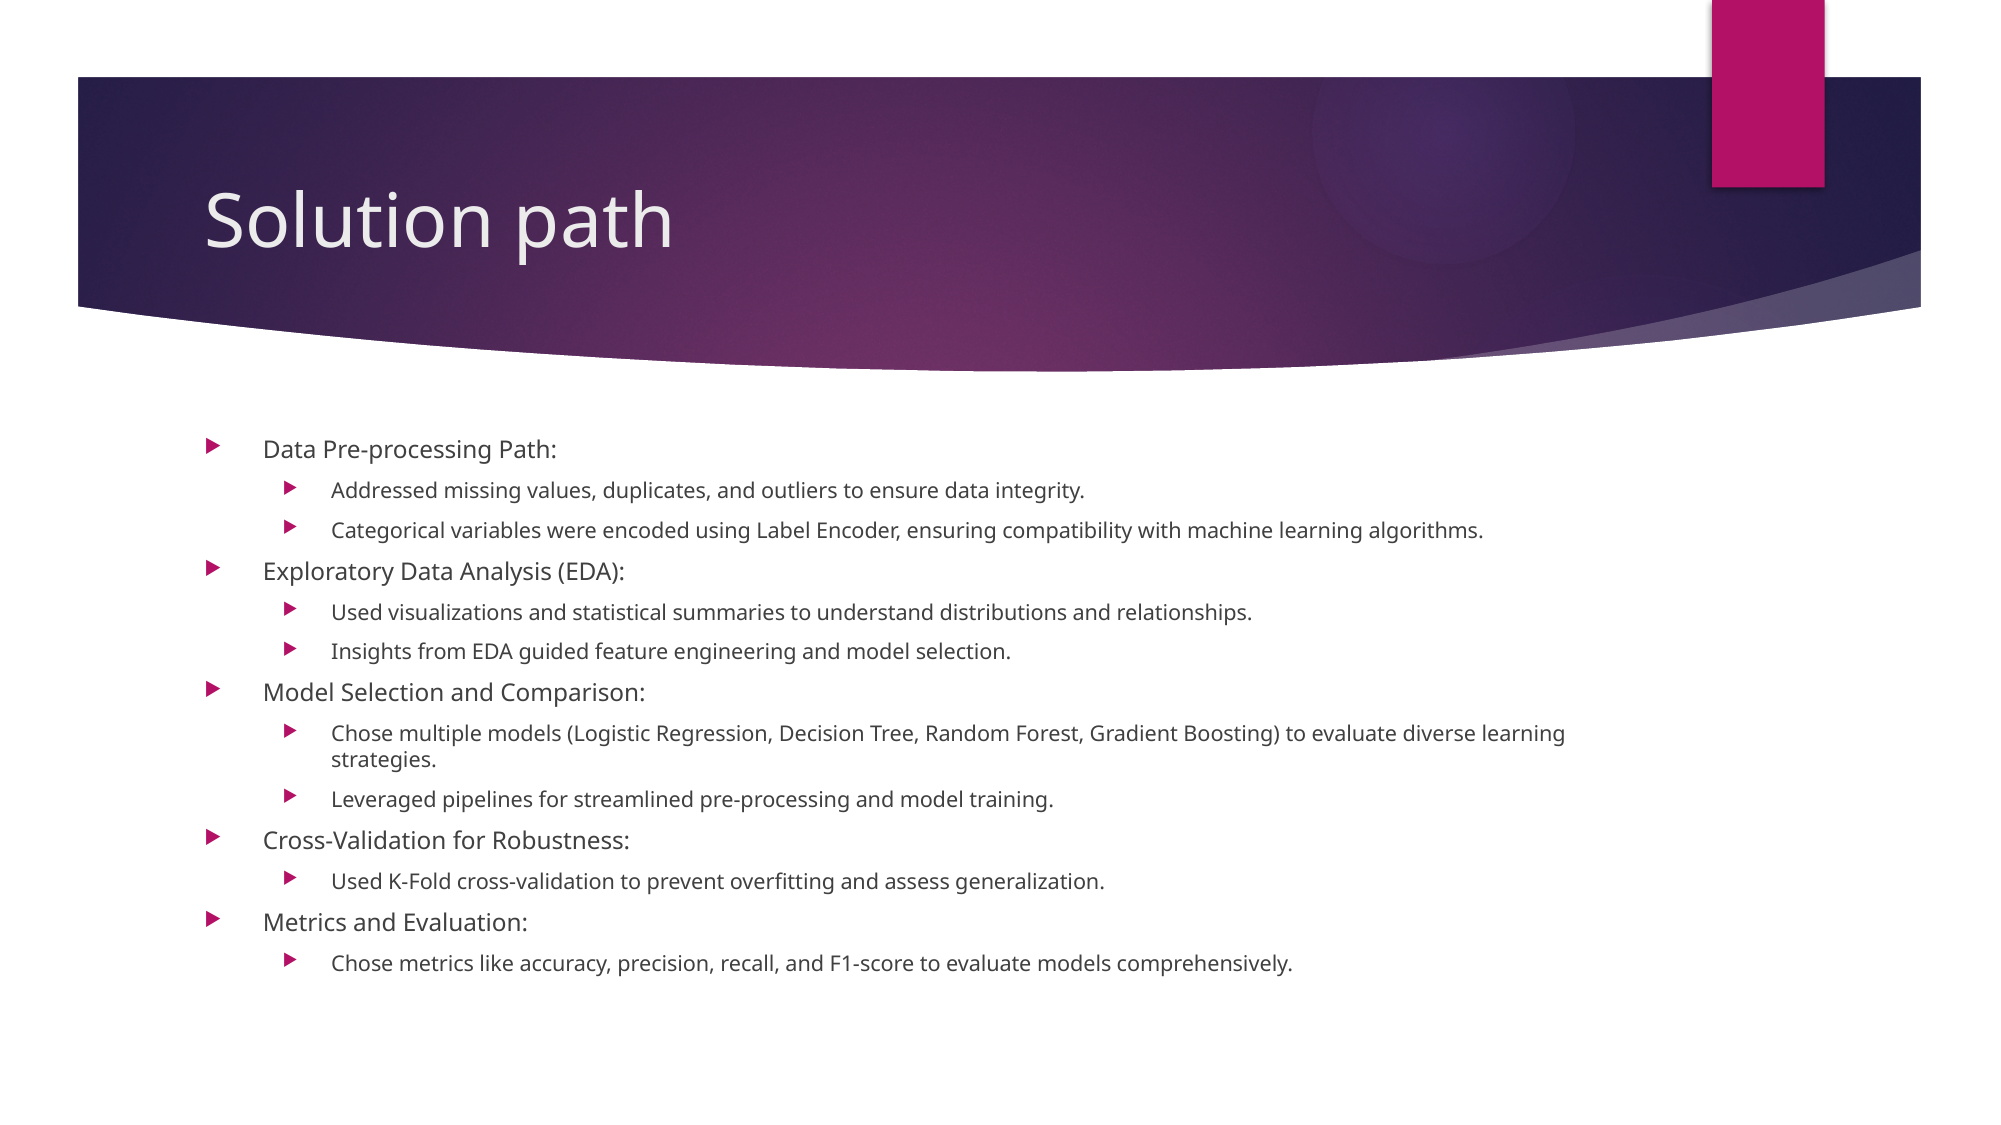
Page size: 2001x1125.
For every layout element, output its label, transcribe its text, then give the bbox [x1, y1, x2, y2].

title Solution path [189, 159, 1627, 276]
list Data Pre-processing Path: Addressed missing values, duplicates, and outliers to ensure data integrity. Categorical variables were encoded using Label Encoder, ensuring compatibility with machine learning algorithms. Exploratory Data Analysis (EDA): Used visualizations and statistical summaries to understand distributions and relationships. Insights from EDA guided feature engineering and model selection. Model Selection and Comparison: Chose multiple models (Logistic Regression, Decision Tree, Random Forest, Gradient Boosting) to evaluate diverse learning strategies. Leveraged pipelines for streamlined pre-processing and model training. Cross-Validation for Robustness: Used K-Fold cross-validation to prevent overfitting and assess generalization. Metrics and Evaluation: Chose metrics like accuracy, precision, recall, and F1-score to evaluate models comprehensively. [189, 427, 1638, 988]
